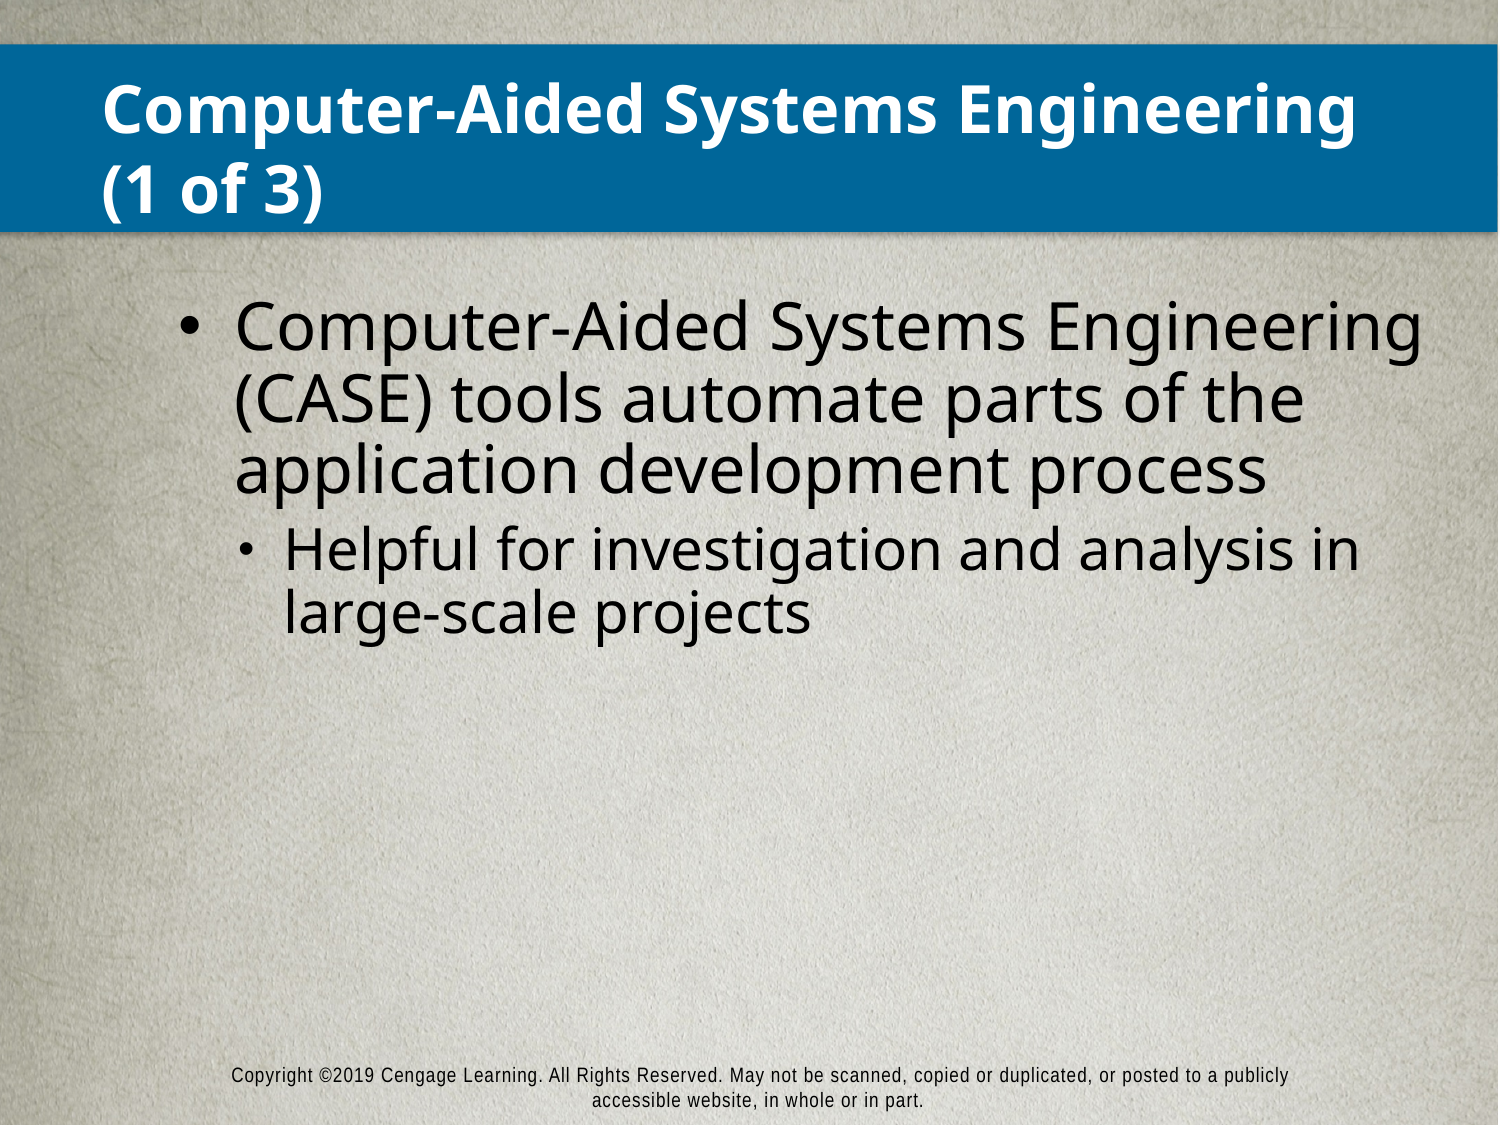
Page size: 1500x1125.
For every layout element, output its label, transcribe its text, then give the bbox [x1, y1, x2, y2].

picture [0, 233, 1498, 1123]
list Computer-Aided Systems Engineering (CASE) tools automate parts of the application development process Helpful for investigation and analysis in large-scale projects [163, 285, 1447, 945]
title Computer-Aided Systems Engineering (1 of 3) [86, 75, 1437, 220]
picture [0, 0, 1498, 44]
